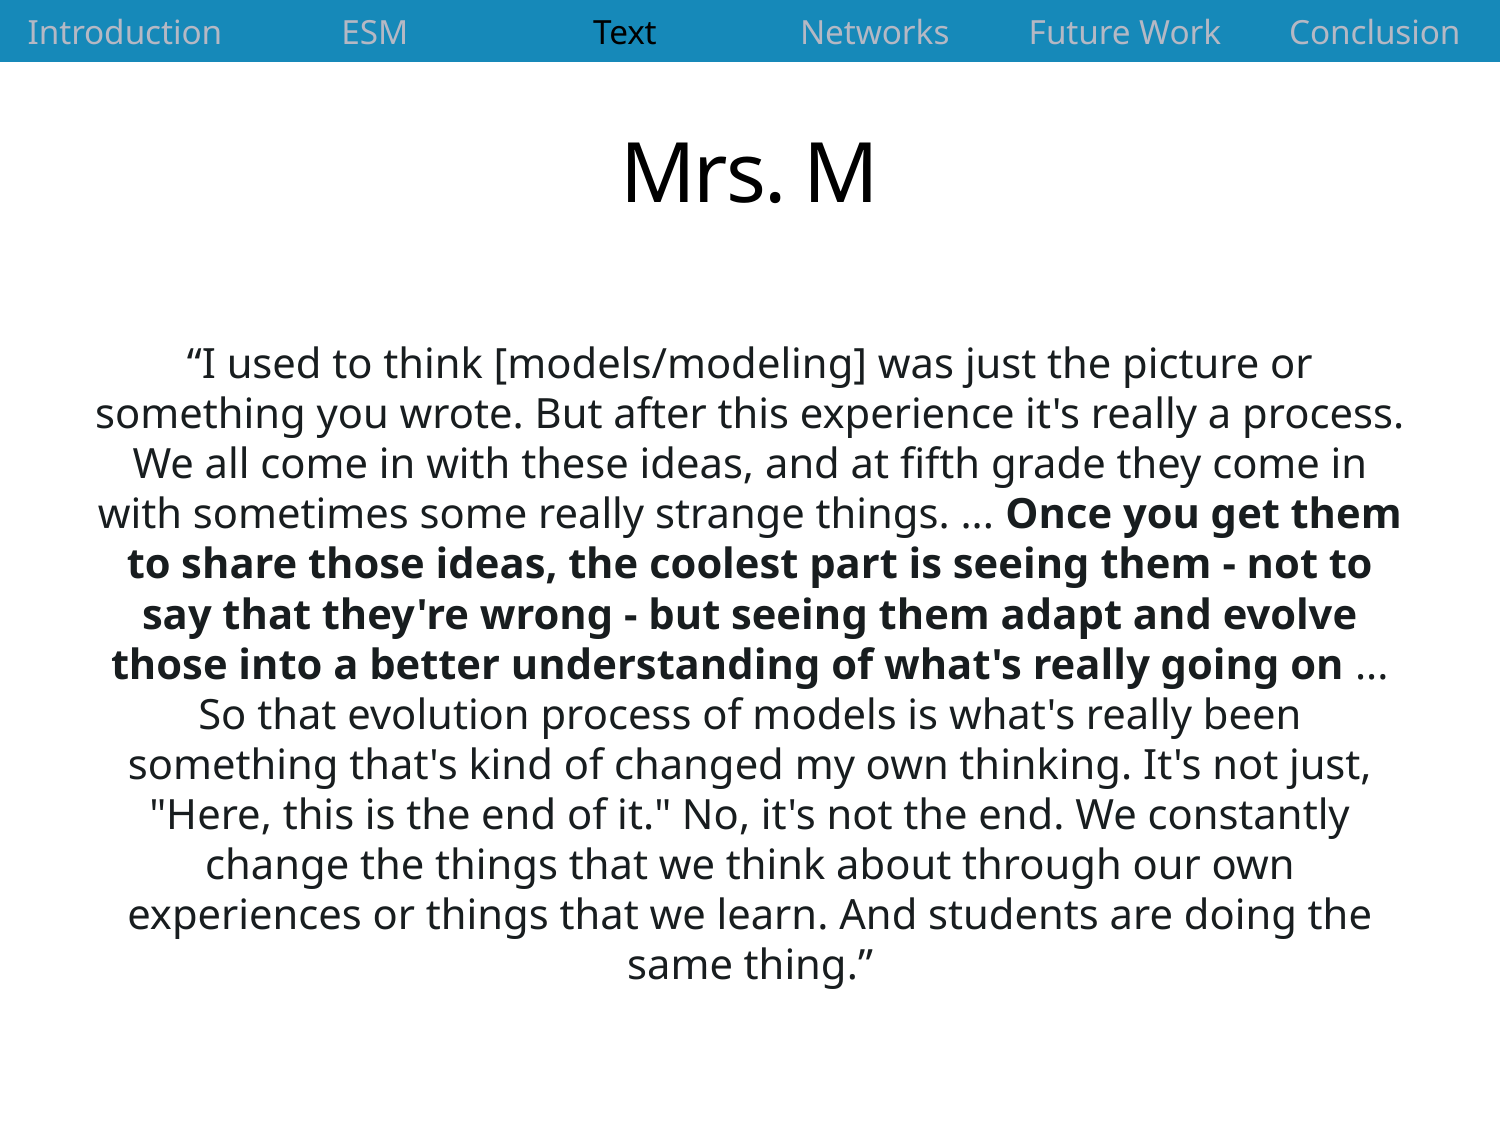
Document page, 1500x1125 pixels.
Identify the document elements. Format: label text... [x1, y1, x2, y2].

table_header Networks [750, 0, 1000, 62]
list “I used to think [models/modeling] was just the picture or something you wrote. But after this experience it's really a process. We all come in with these ideas, and at fifth grade they come in with sometimes some really strange things. ... Once you get them to share those ideas, the coolest part is seeing them - not to say that they're wrong - but seeing them adapt and evolve those into a better understanding of what's really going on ... So that evolution process of models is what's really been something that's kind of changed my own thinking. It's not just, "Here, this is the end of it." No, it's not the end. We constantly change the things that we think about through our own experiences or things that we learn. And students are doing the same thing.” [75, 262, 1425, 1063]
table_header Conclusion [1250, 0, 1500, 62]
title Mrs. M [75, 87, 1425, 250]
table_header Future Work [1000, 0, 1250, 62]
table_header Introduction [0, 0, 250, 62]
table_header Text [500, 0, 750, 62]
table_header ESM [250, 0, 500, 62]
